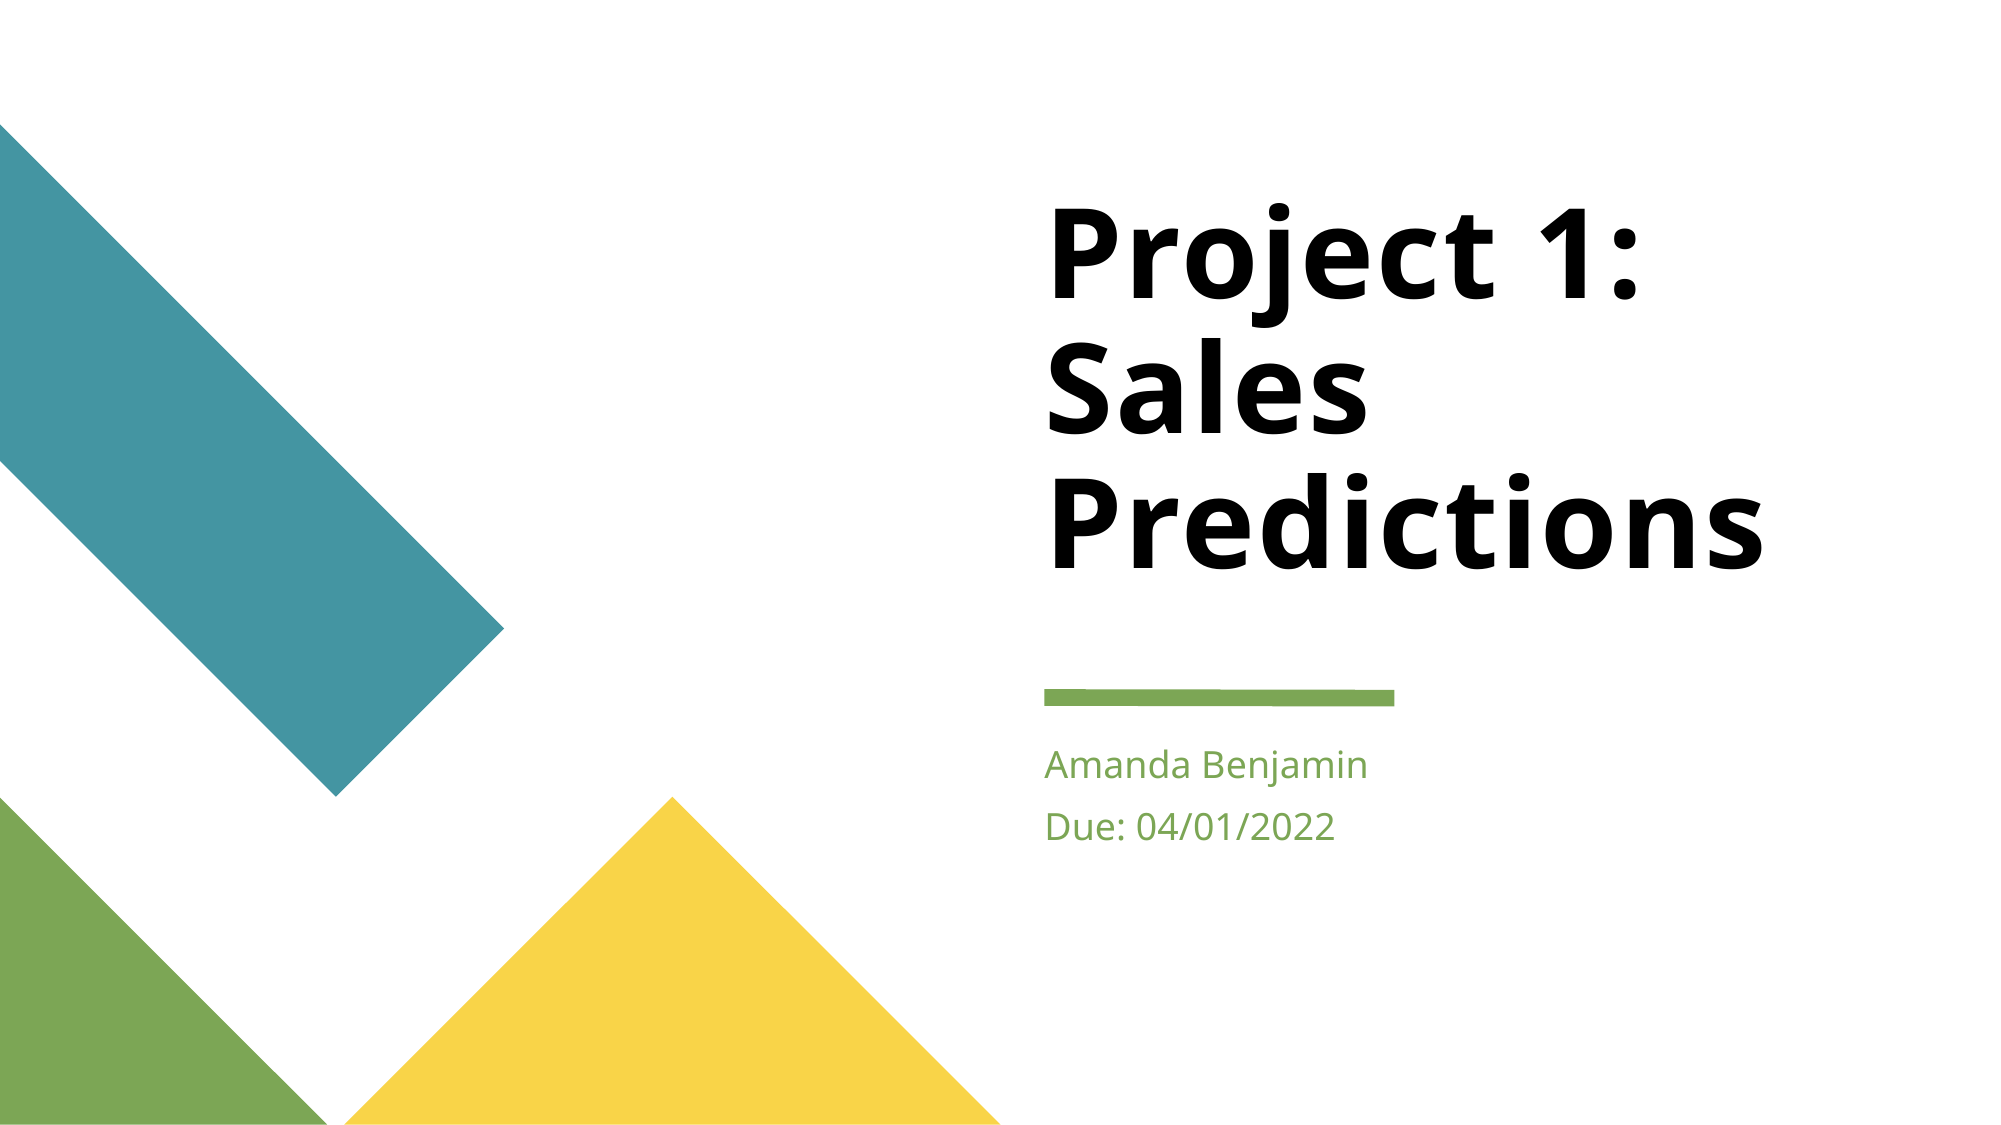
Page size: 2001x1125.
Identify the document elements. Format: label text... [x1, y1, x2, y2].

title Project 1: Sales Predictions [1044, 347, 1946, 596]
list Amanda Benjamin Due: 04/01/2022 [1044, 746, 1946, 903]
